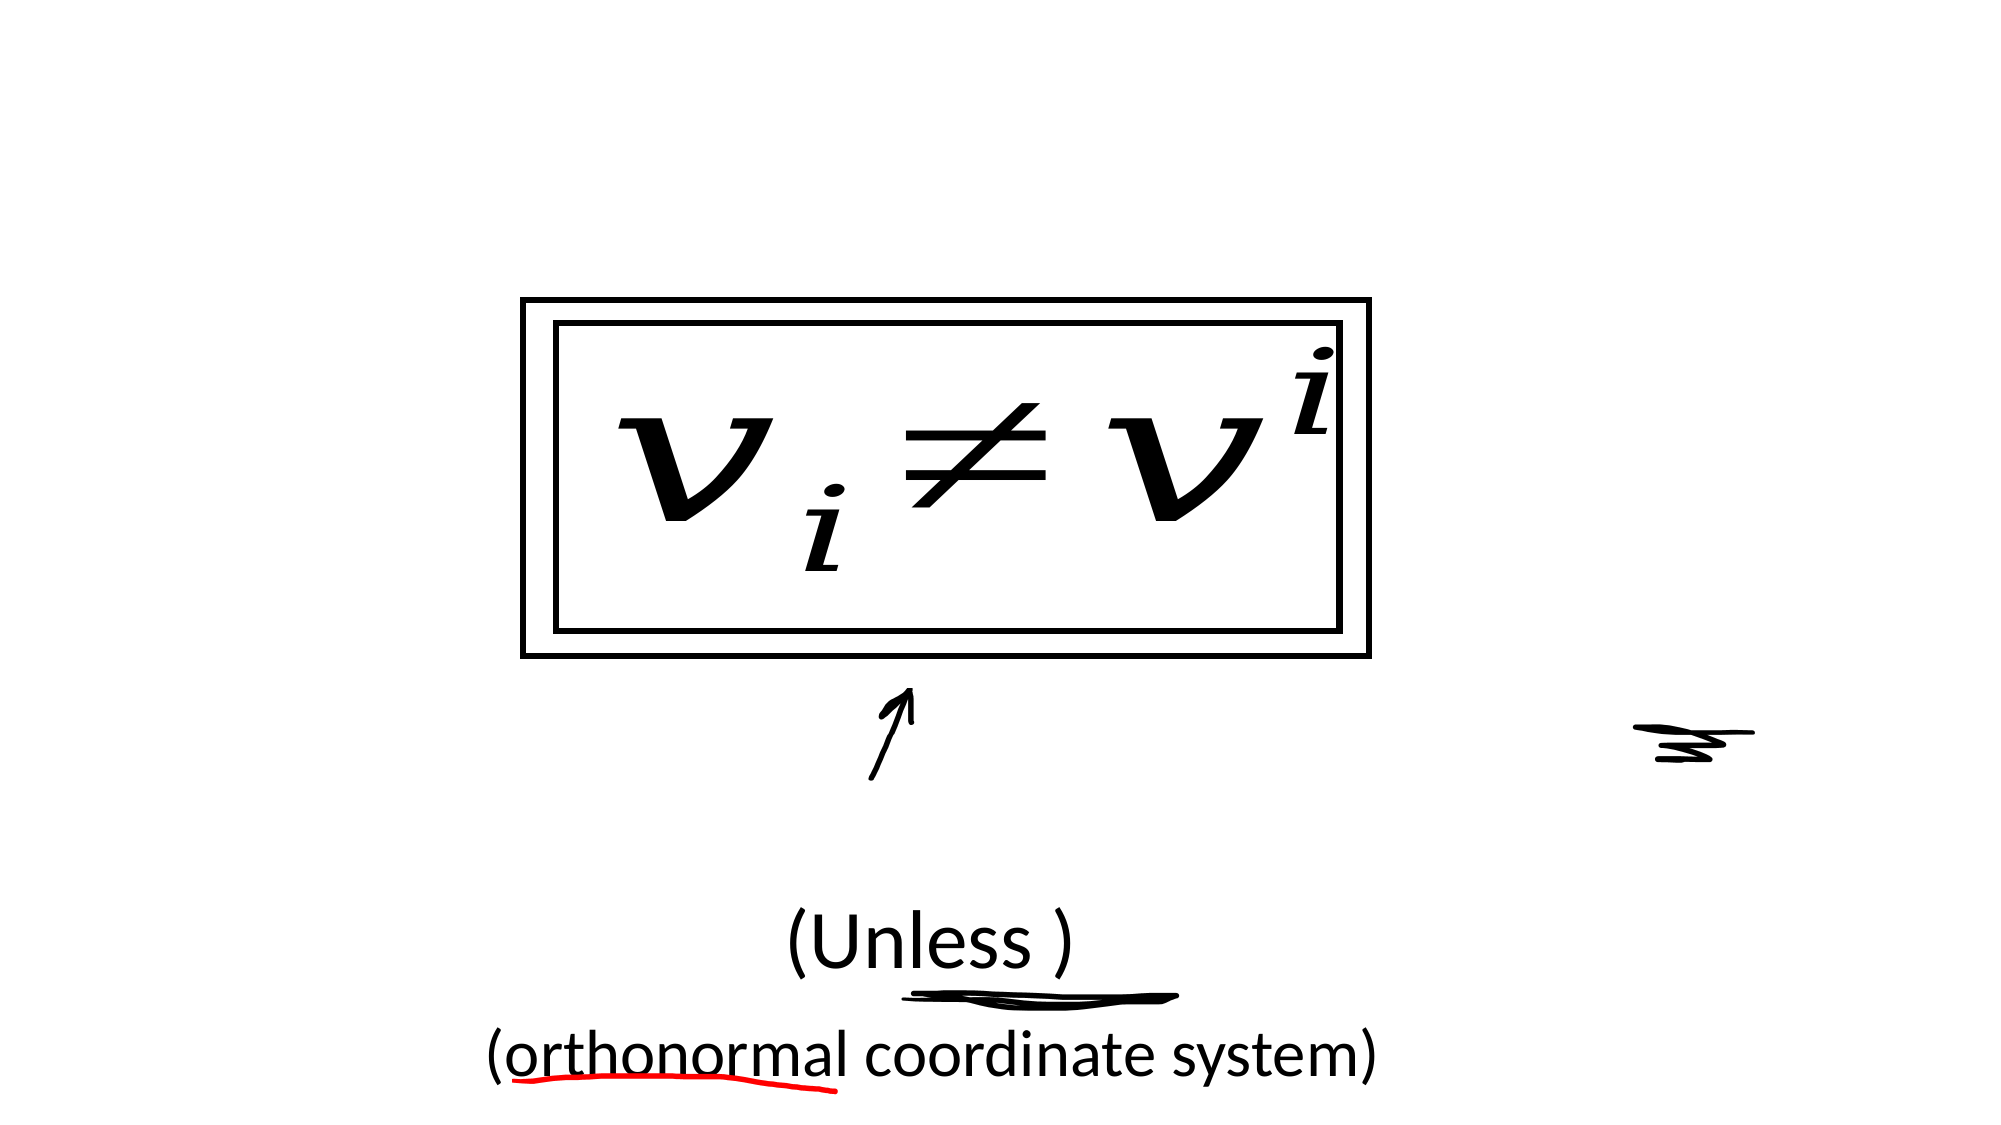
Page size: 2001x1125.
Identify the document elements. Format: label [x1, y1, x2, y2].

picture [512, 688, 1764, 1103]
text_box [522, 299, 1369, 657]
text_box [459, 877, 1406, 1099]
